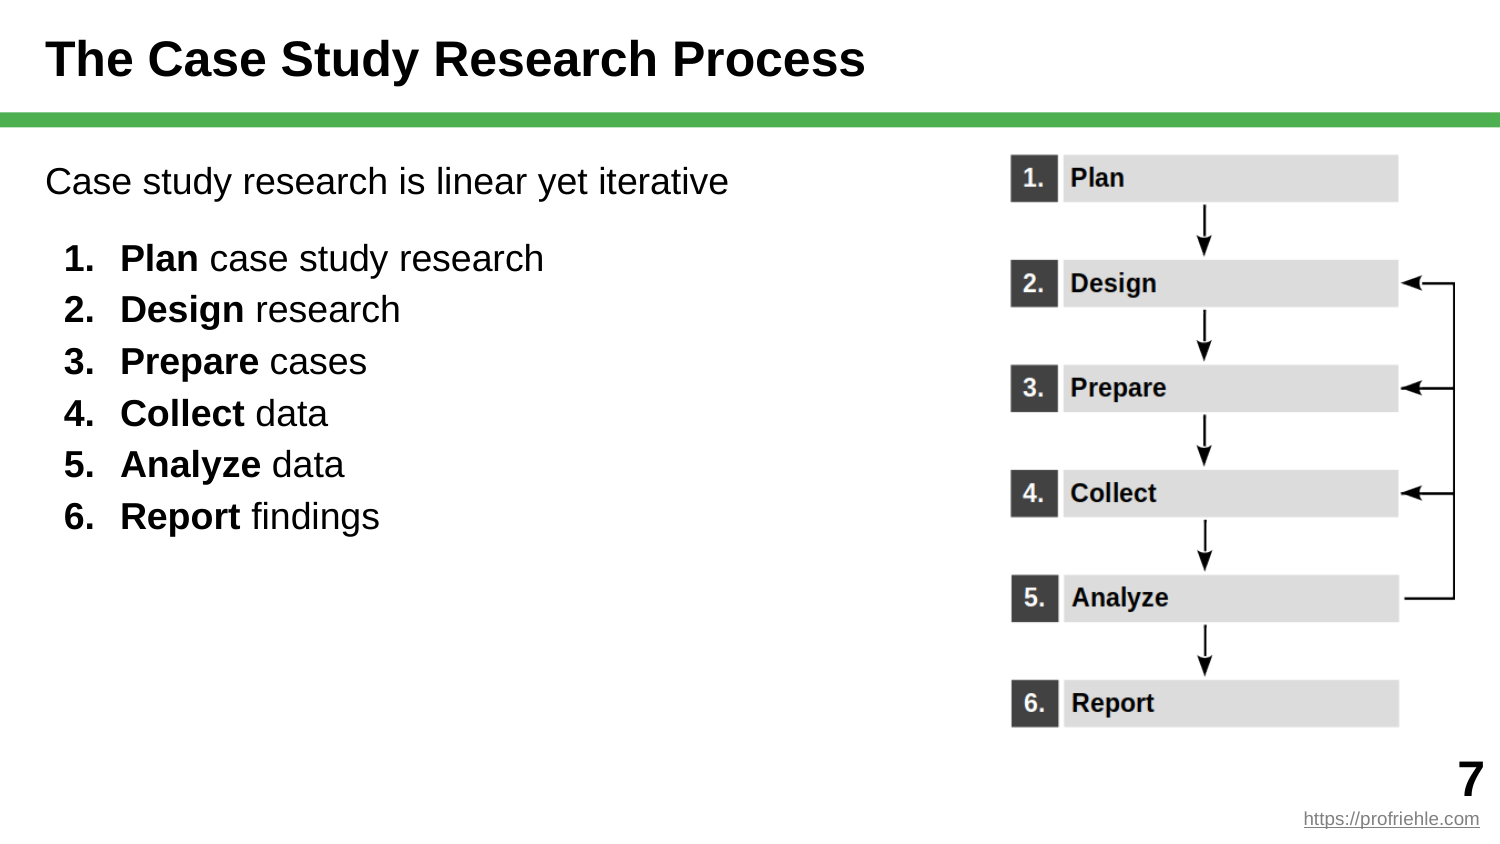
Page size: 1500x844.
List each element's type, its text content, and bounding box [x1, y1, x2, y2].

title The Case Study Research Process [0, 0, 1500, 113]
picture [1004, 149, 1456, 733]
slide_number ‹#› https://profriehle.com [1200, 724, 1500, 844]
list Case study research is linear yet iterative Plan case study research Design research Prepare cases Collect data Analyze data Report findings [45, 150, 1455, 825]
